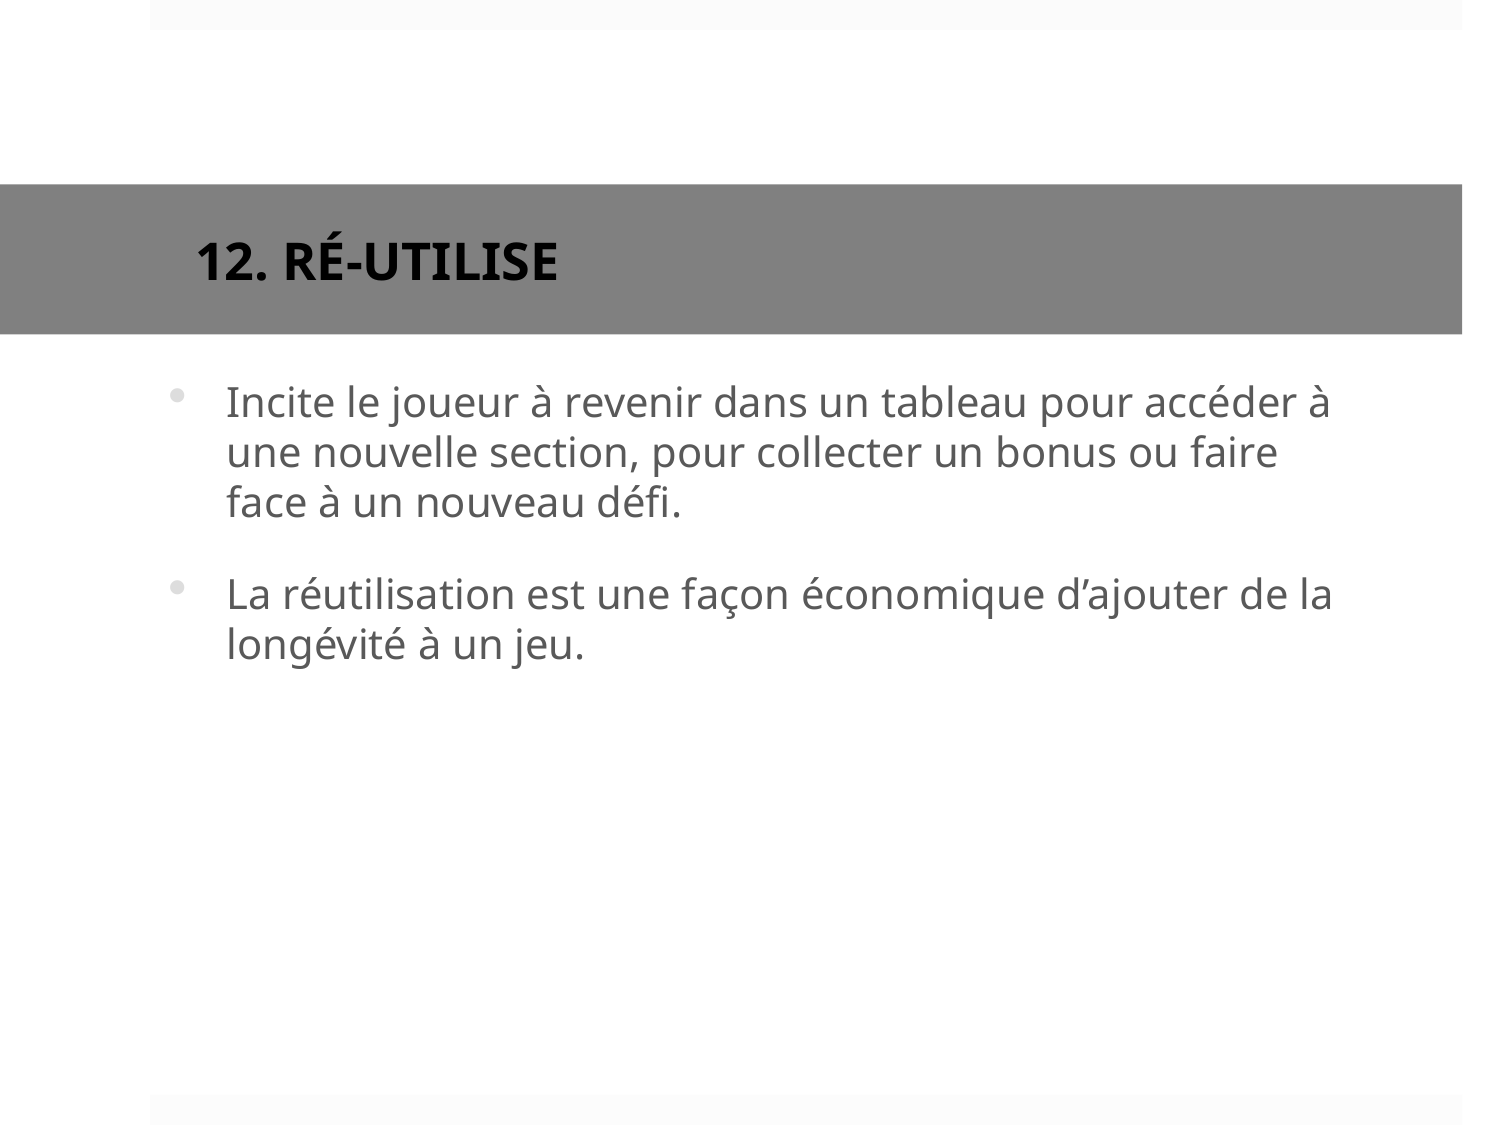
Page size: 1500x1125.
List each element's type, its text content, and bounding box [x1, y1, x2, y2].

title 12. Ré-utilise [0, 184, 1463, 335]
text_box Incite le joueur à revenir dans un tableau pour accéder à une nouvelle section, pour collecter un bonus ou faire face à un nouveau défi. La réutilisation est une façon économique d’ajouter de la longévité à un jeu. [155, 368, 1358, 1036]
